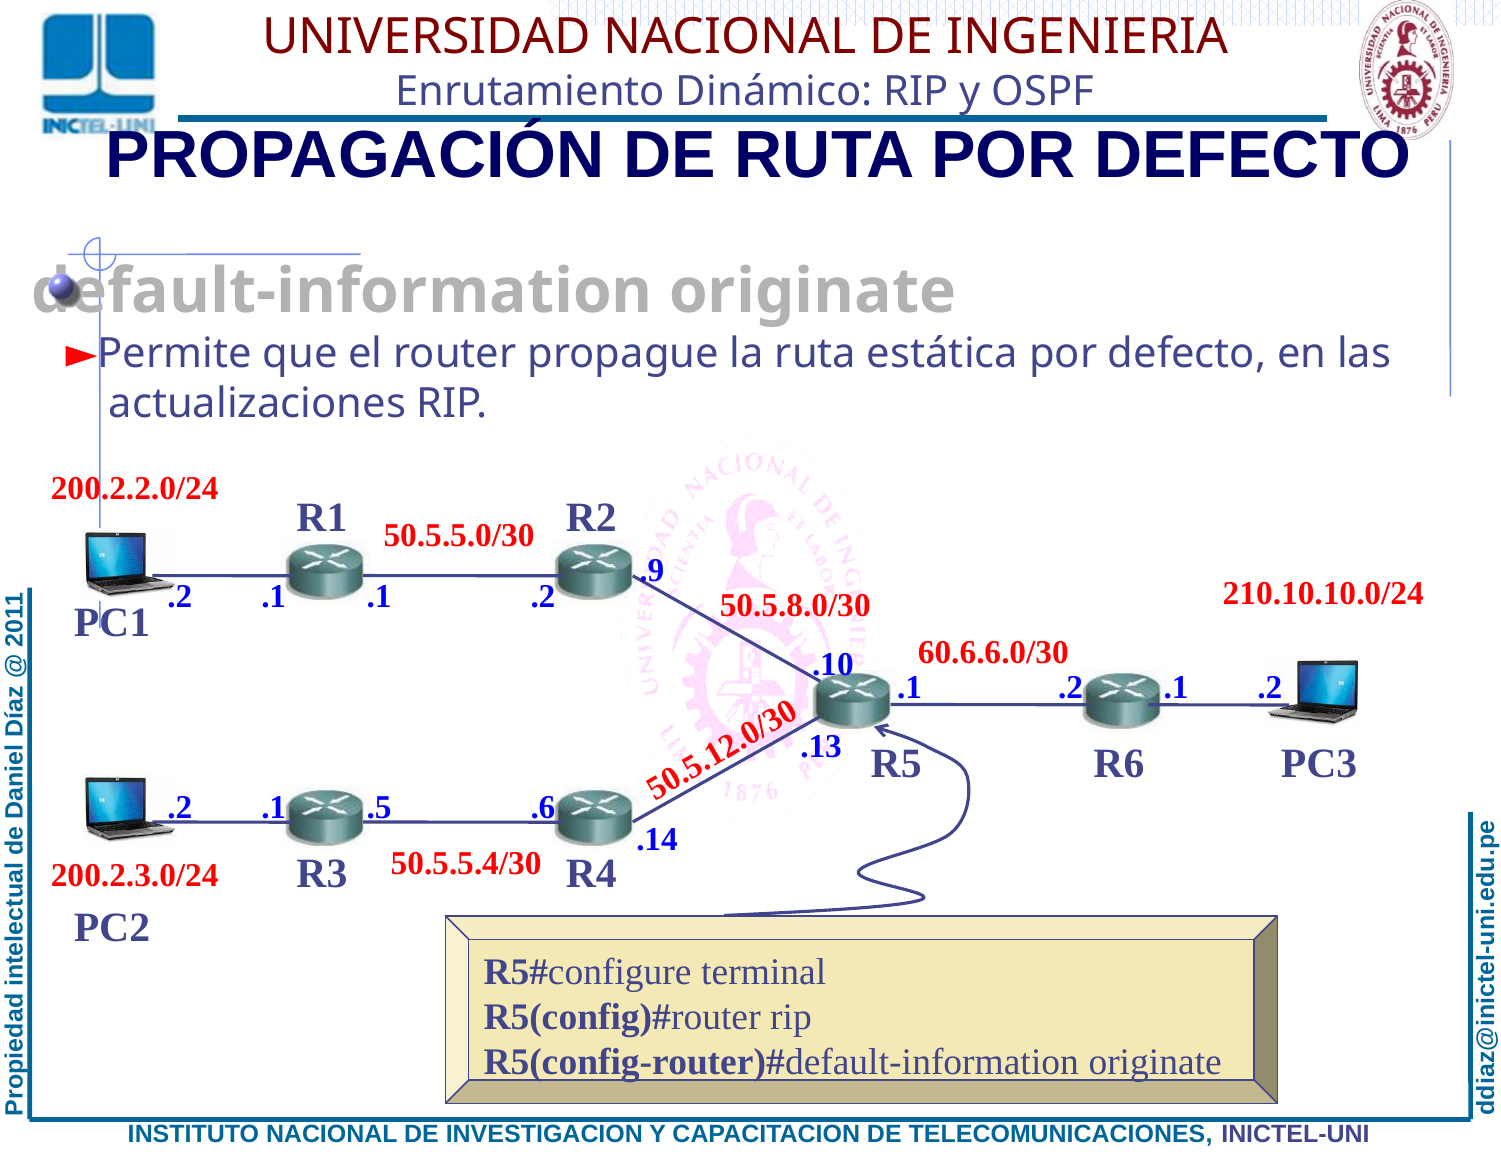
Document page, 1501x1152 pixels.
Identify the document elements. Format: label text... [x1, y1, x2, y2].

picture [1359, 0, 1454, 140]
text_box PROPAGACIÓN DE RUTA POR DEFECTO [58, 103, 1429, 199]
picture [40, 12, 160, 141]
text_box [34, 458, 1441, 1104]
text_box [36, 241, 1379, 435]
